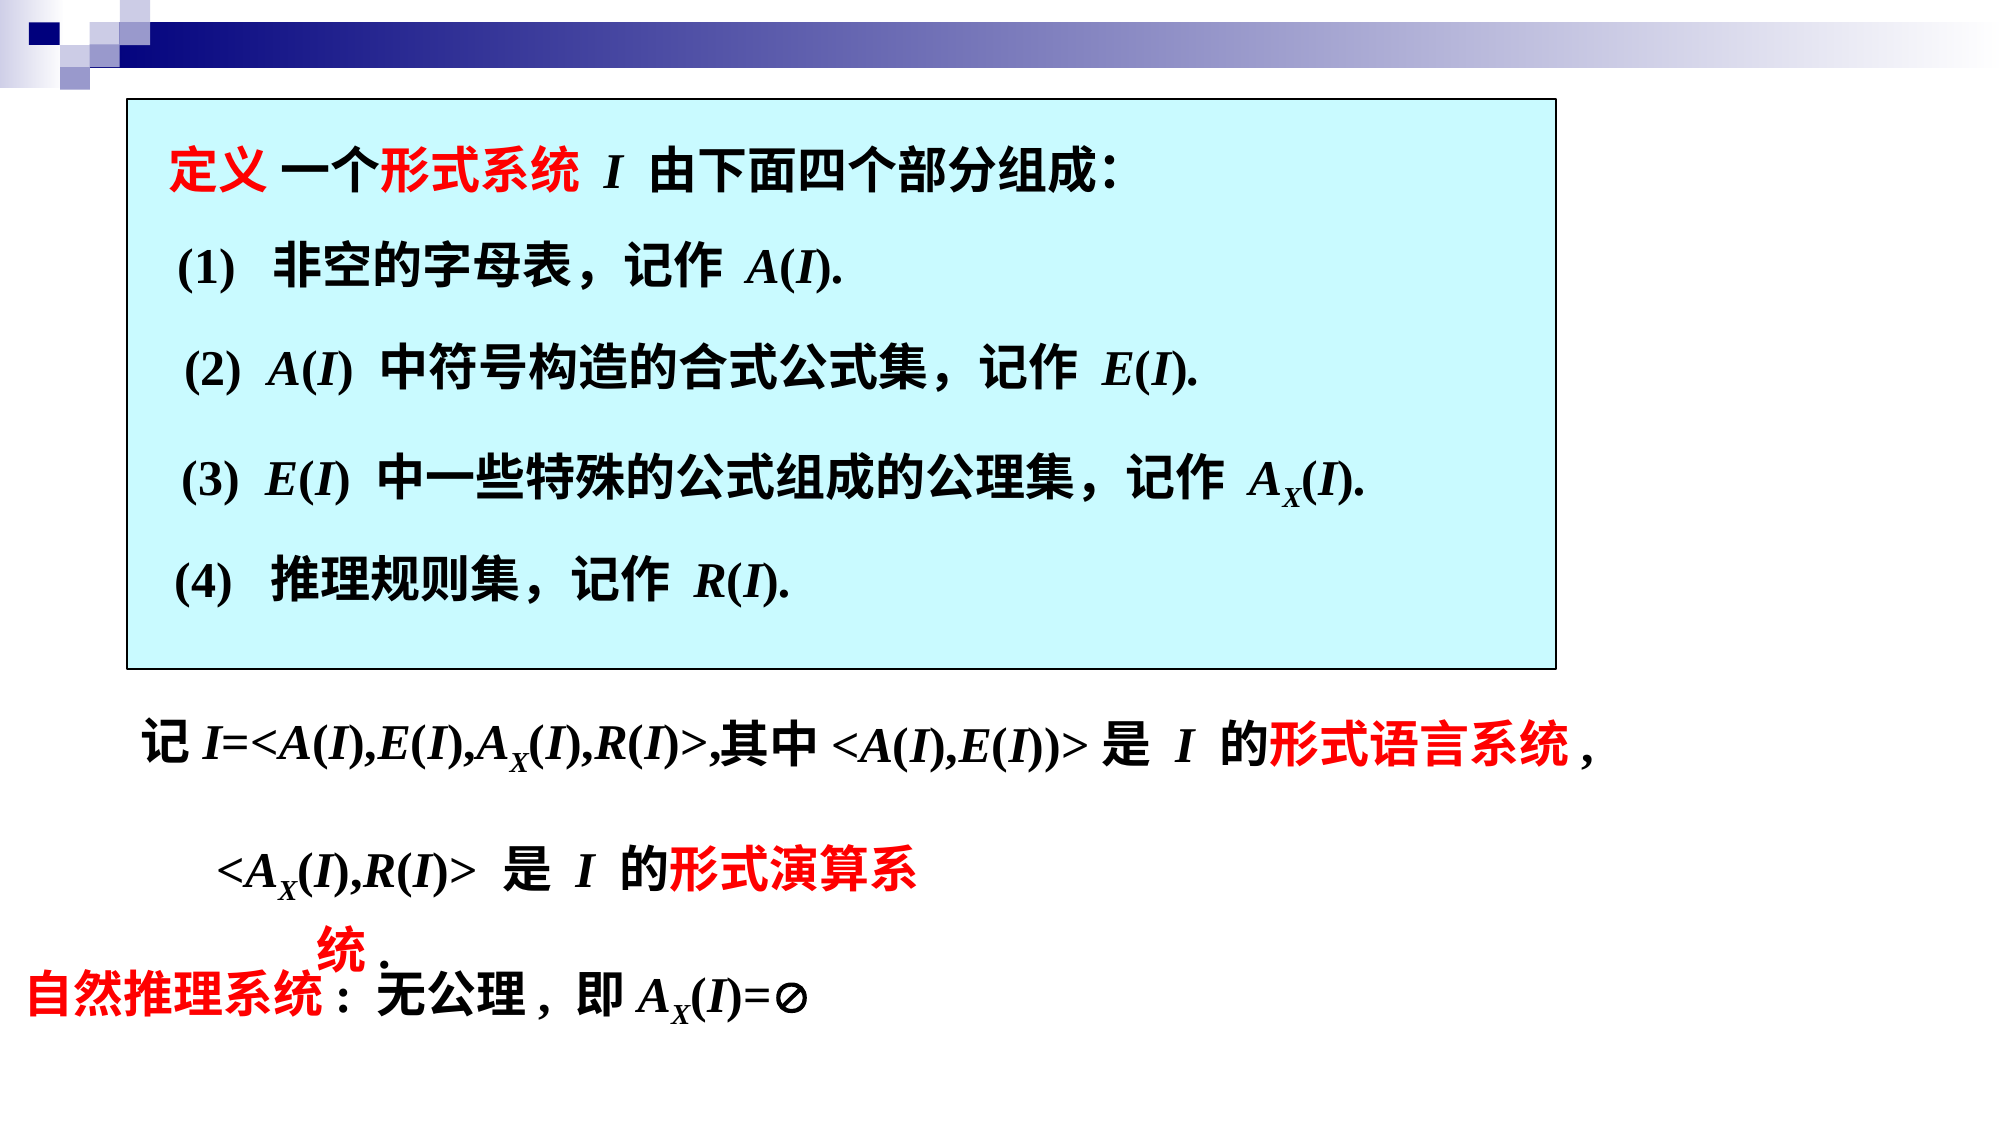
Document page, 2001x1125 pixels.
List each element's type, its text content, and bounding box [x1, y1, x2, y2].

text_box [127, 99, 1556, 669]
text_box 自然推理系统: 无公理, 即AX(I)= [8, 941, 1027, 1038]
text_box (2) A(I) 中符号构造的合式公式集，记作 E(I). [169, 316, 1378, 403]
text_box 定义 一个形式系统 I 由下面四个部分组成： [154, 118, 1223, 206]
text_box 记I=<A(I),E(I),AX(I),R(I)>, [125, 702, 749, 786]
text_box (4) 推理规则集，记作 R(I). [147, 539, 832, 615]
text_box <AX(I),R(I)> 是 I 的形式演算系统. [201, 816, 973, 941]
text_box (3) E(I) 中一些特殊的公式组成的公理集，记作 AX(I). [154, 437, 1485, 521]
text_box (1) 非空的字母表，记作 A(I). [162, 226, 873, 301]
text_box 其中<A(I),E(I))>是 I 的形式语言系统, [704, 704, 1621, 780]
